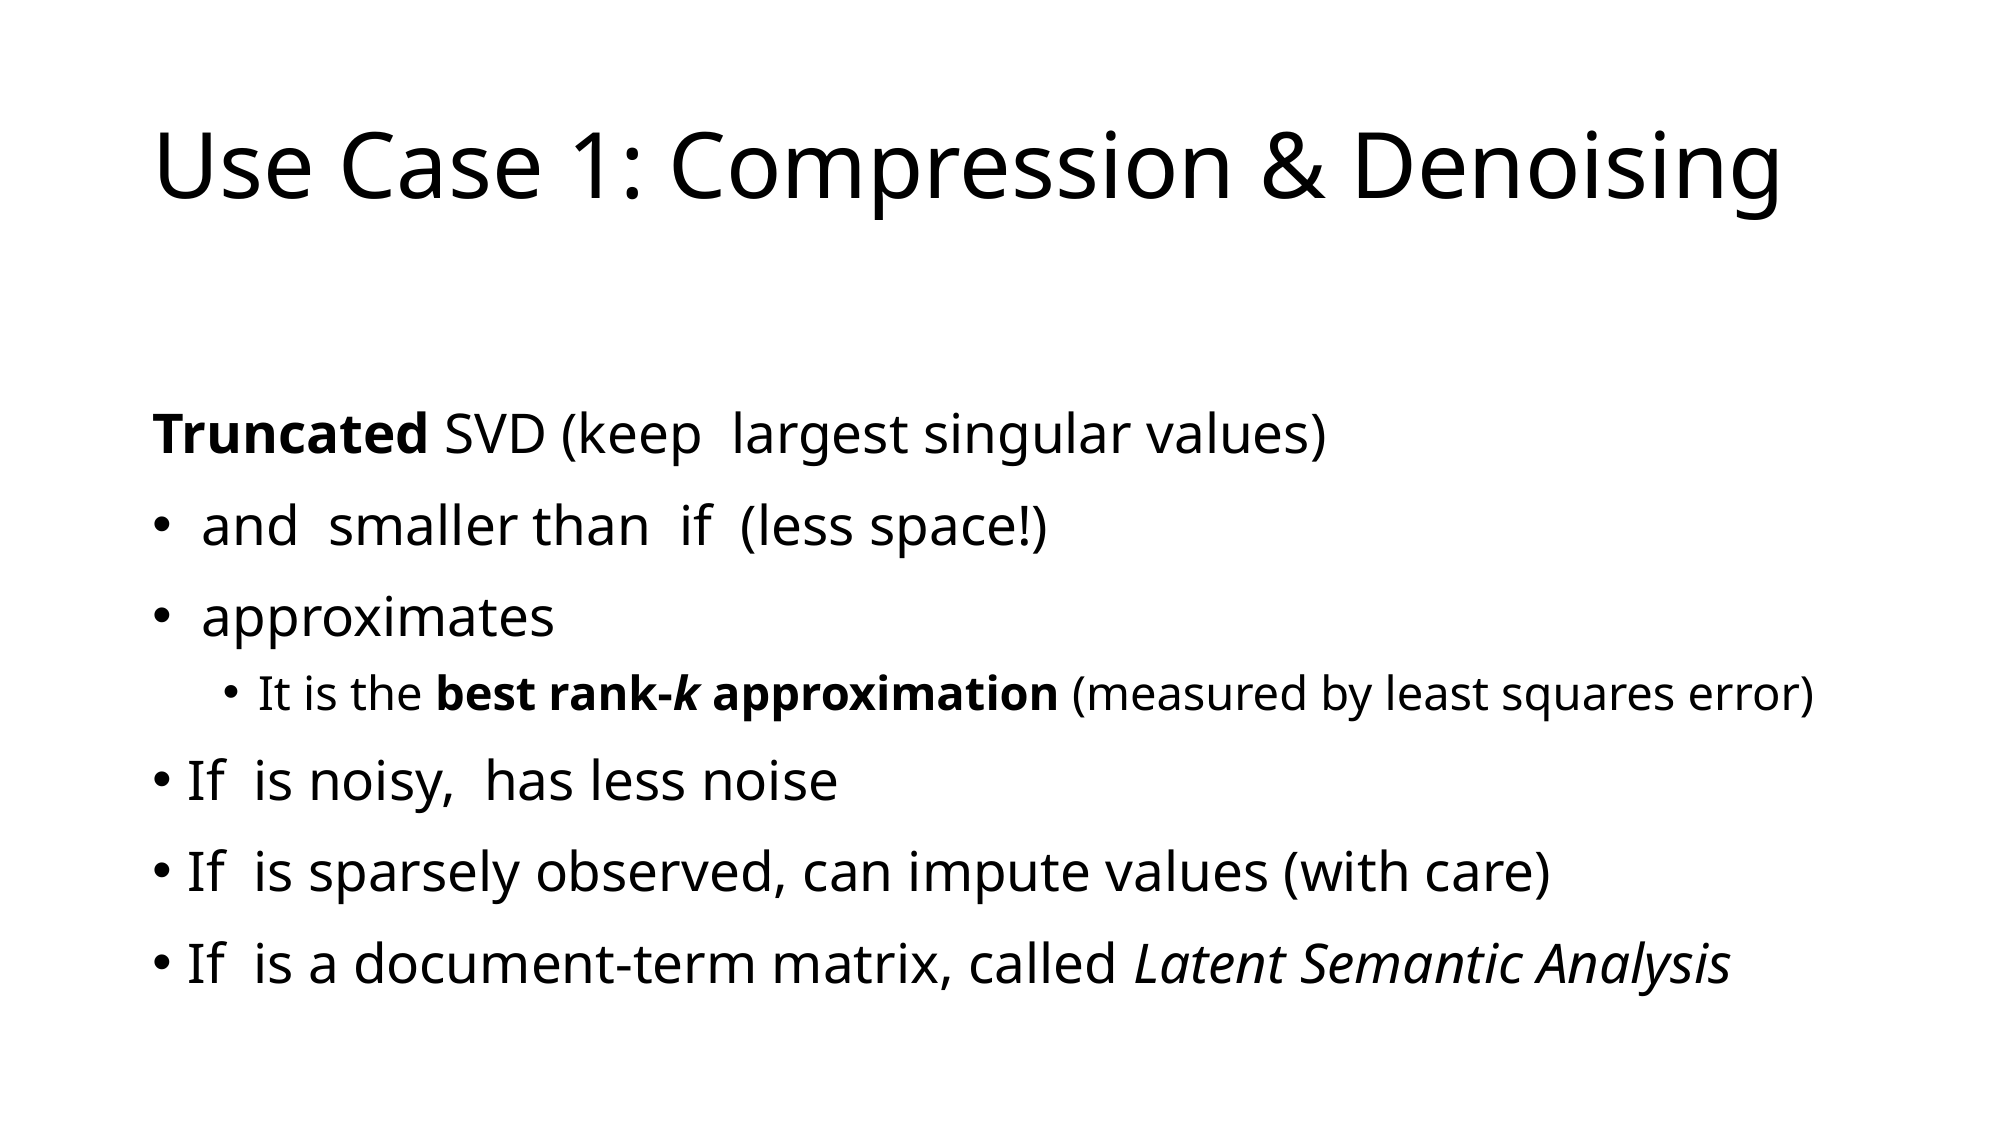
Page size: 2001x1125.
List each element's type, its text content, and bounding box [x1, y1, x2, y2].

title Use Case 1: Compression & Denoising [137, 59, 1863, 278]
